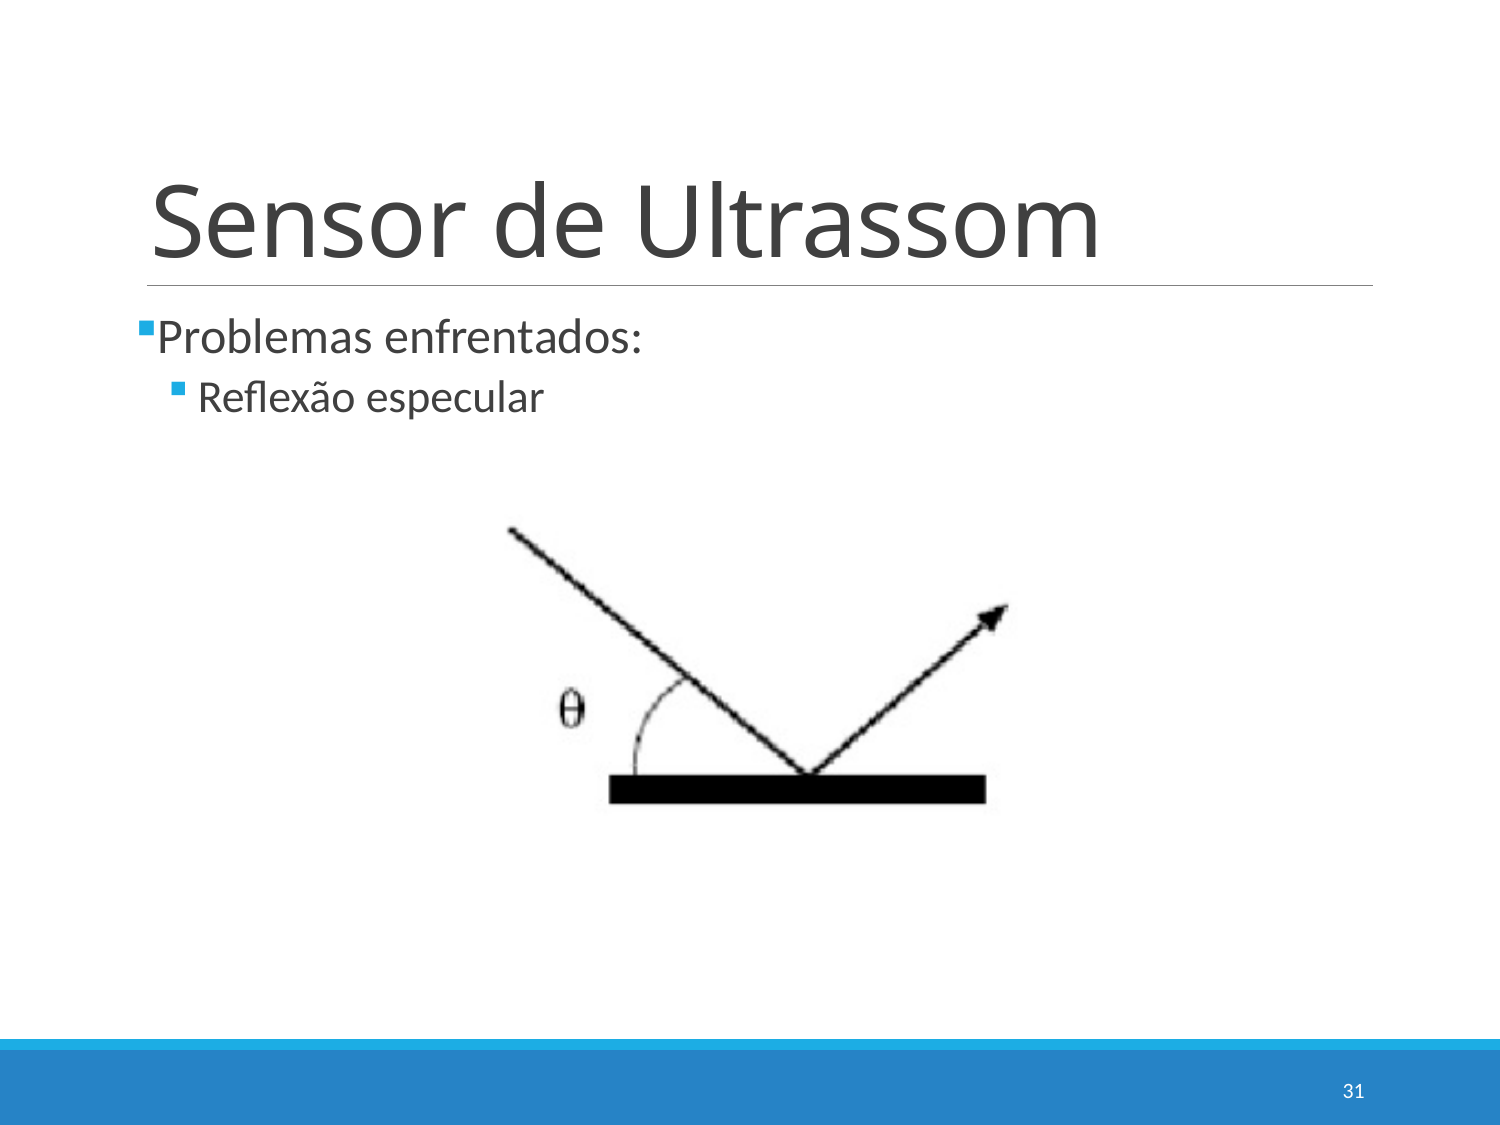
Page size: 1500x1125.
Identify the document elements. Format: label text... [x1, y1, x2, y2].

title Sensor de Ultrassom [135, 47, 1373, 285]
slide_number 31 [1218, 1059, 1380, 1120]
list Problemas enfrentados: Reflexão especular [135, 302, 1373, 1000]
picture [434, 480, 1073, 865]
